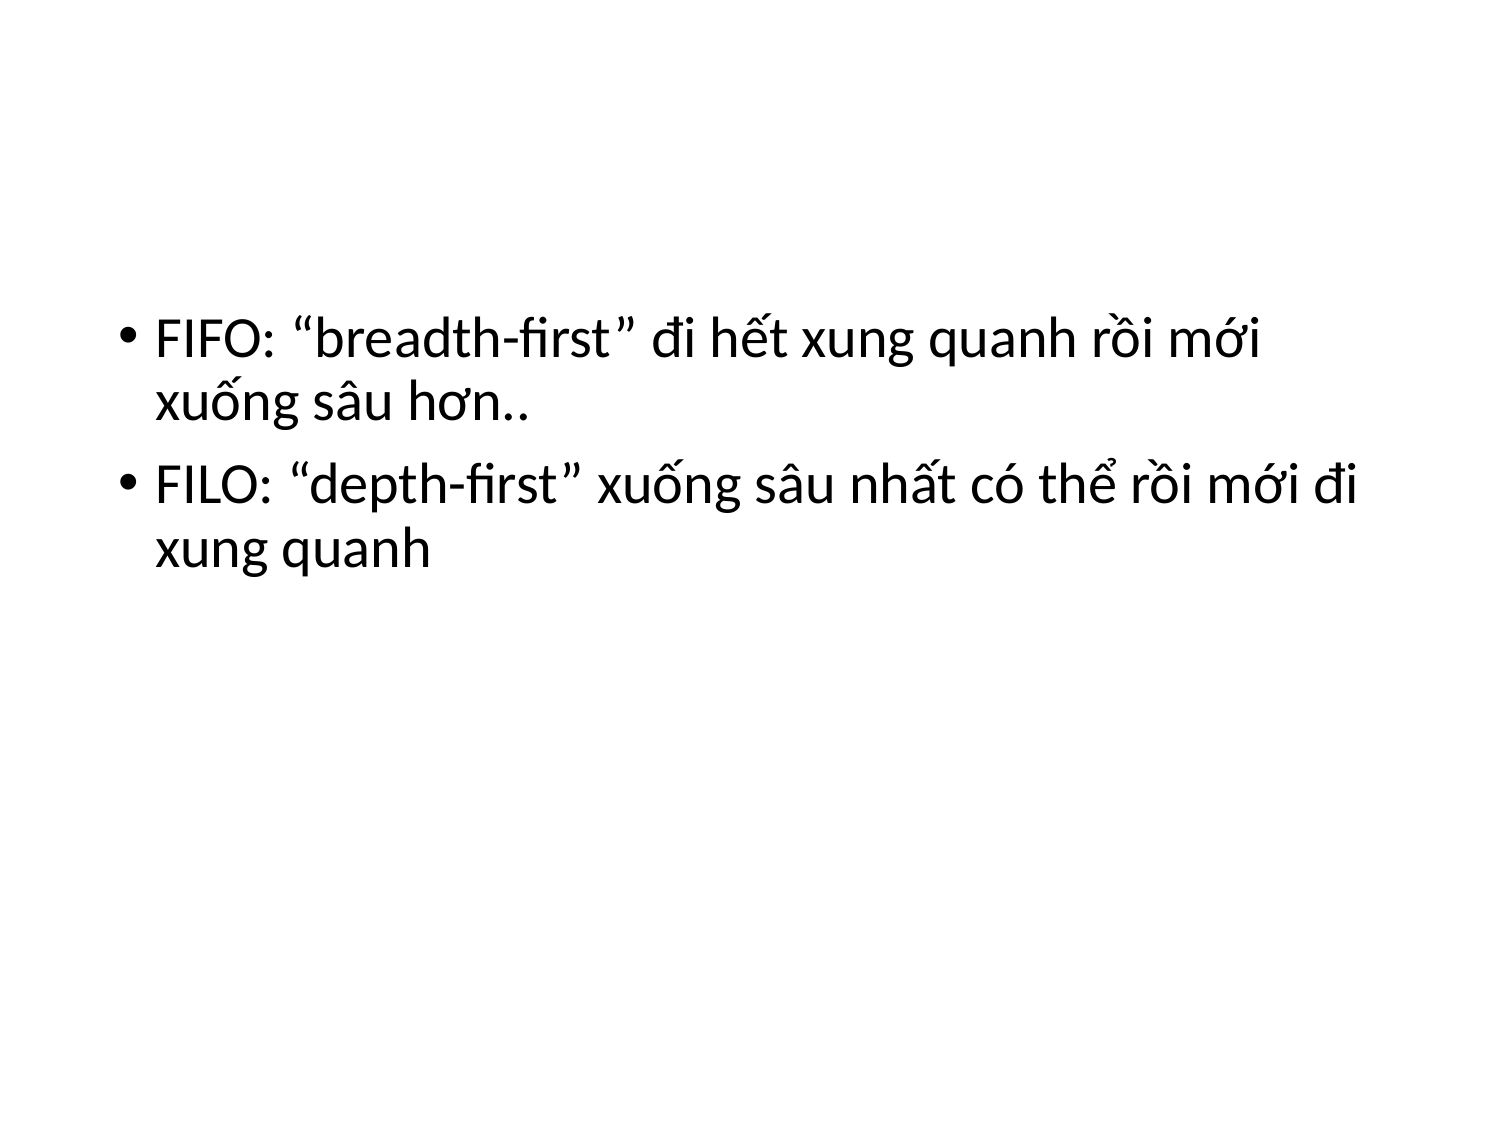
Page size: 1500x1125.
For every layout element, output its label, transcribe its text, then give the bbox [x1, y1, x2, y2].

list FIFO: “breadth-first” đi hết xung quanh rồi mới xuống sâu hơn.. FILO: “depth-first” xuống sâu nhất có thể rồi mới đi xung quanh [103, 299, 1397, 1014]
